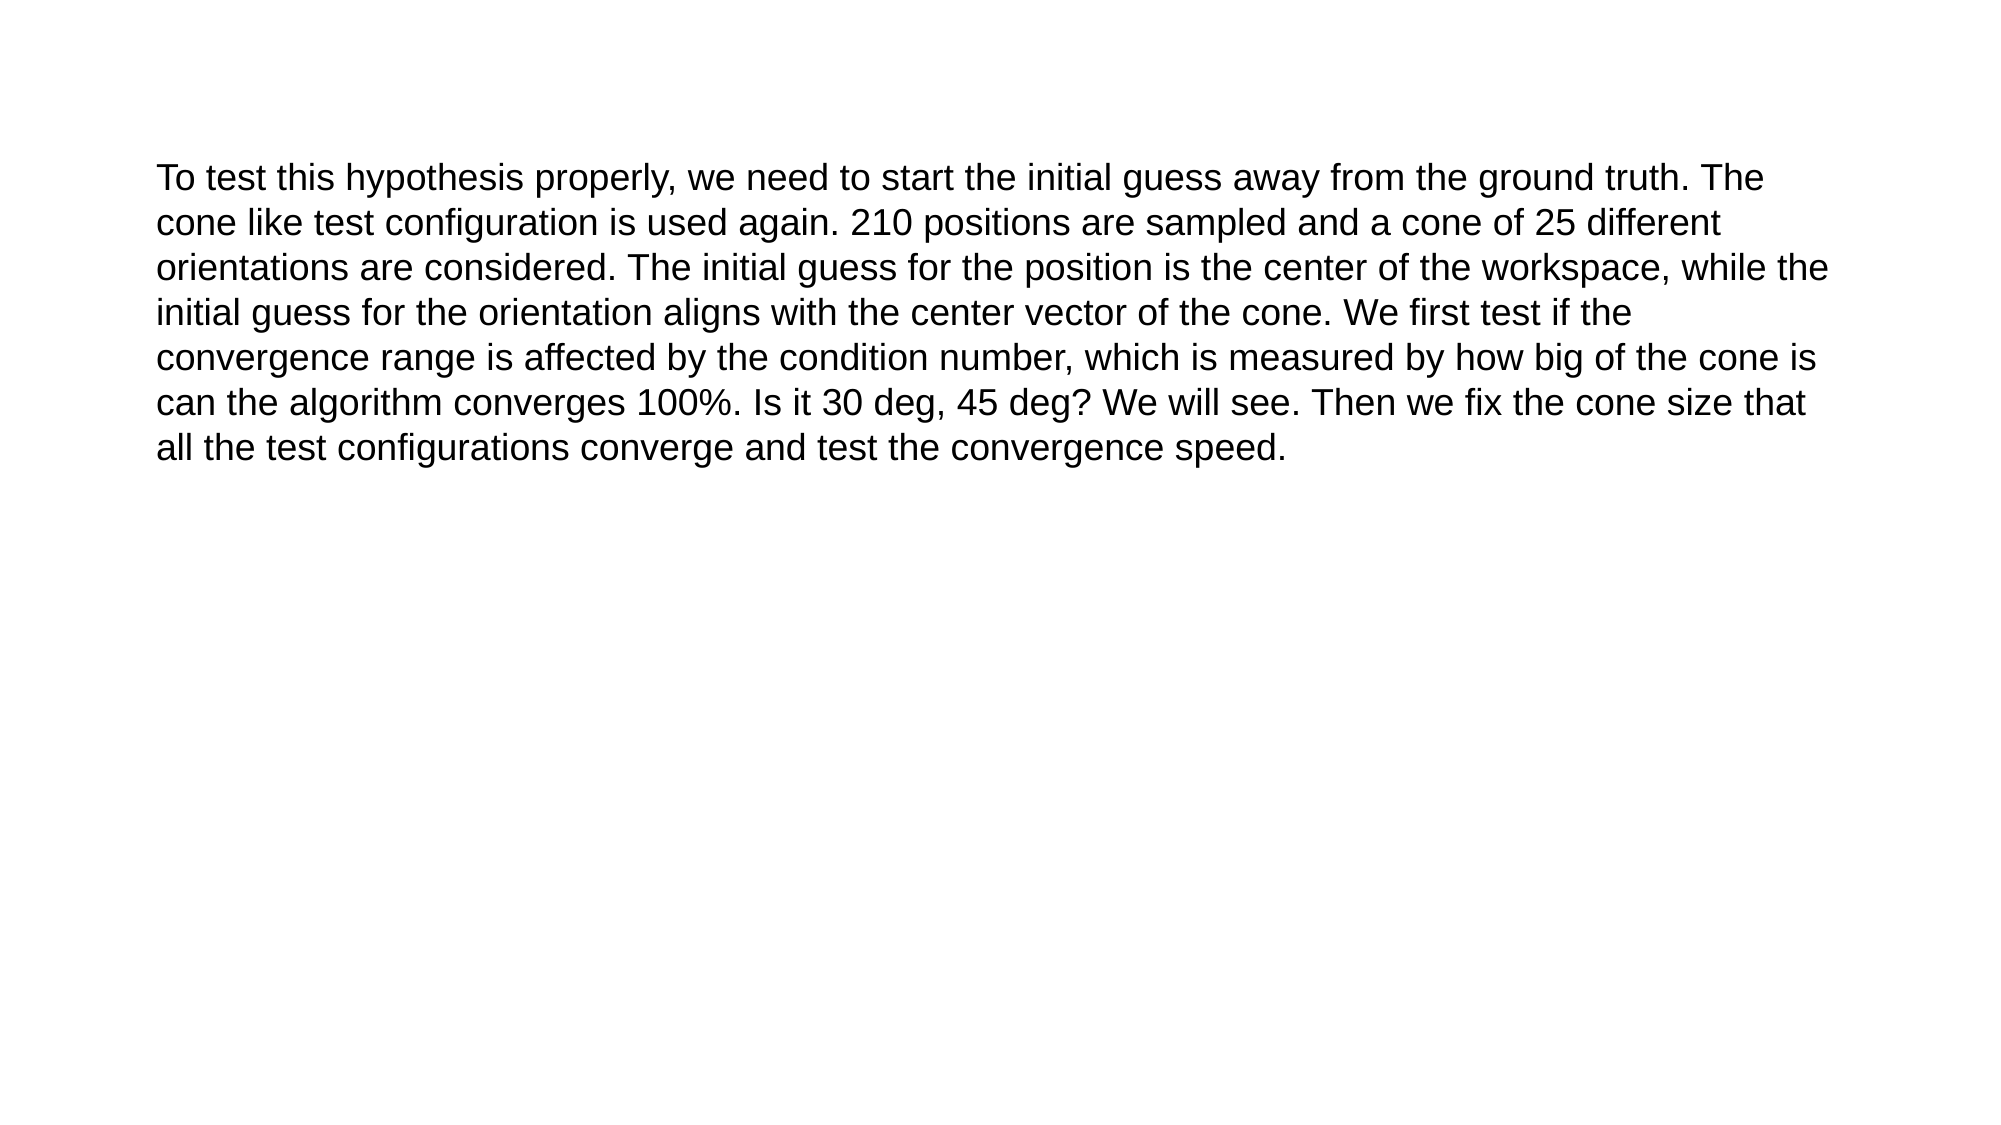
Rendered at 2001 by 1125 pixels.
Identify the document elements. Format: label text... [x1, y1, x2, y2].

text_box To test this hypothesis properly, we need to start the initial guess away from the ground truth. The cone like test configuration is used again. 210 positions are sampled and a cone of 25 different orientations are considered. The initial guess for the position is the center of the workspace, while the initial guess for the orientation aligns with the center vector of the cone. We first test if the convergence range is affected by the condition number, which is measured by how big of the cone is can the algorithm converges 100%. Is it 30 deg, 45 deg? We will see. Then we fix the cone size that all the test configurations converge and test the convergence speed. [141, 145, 1859, 476]
